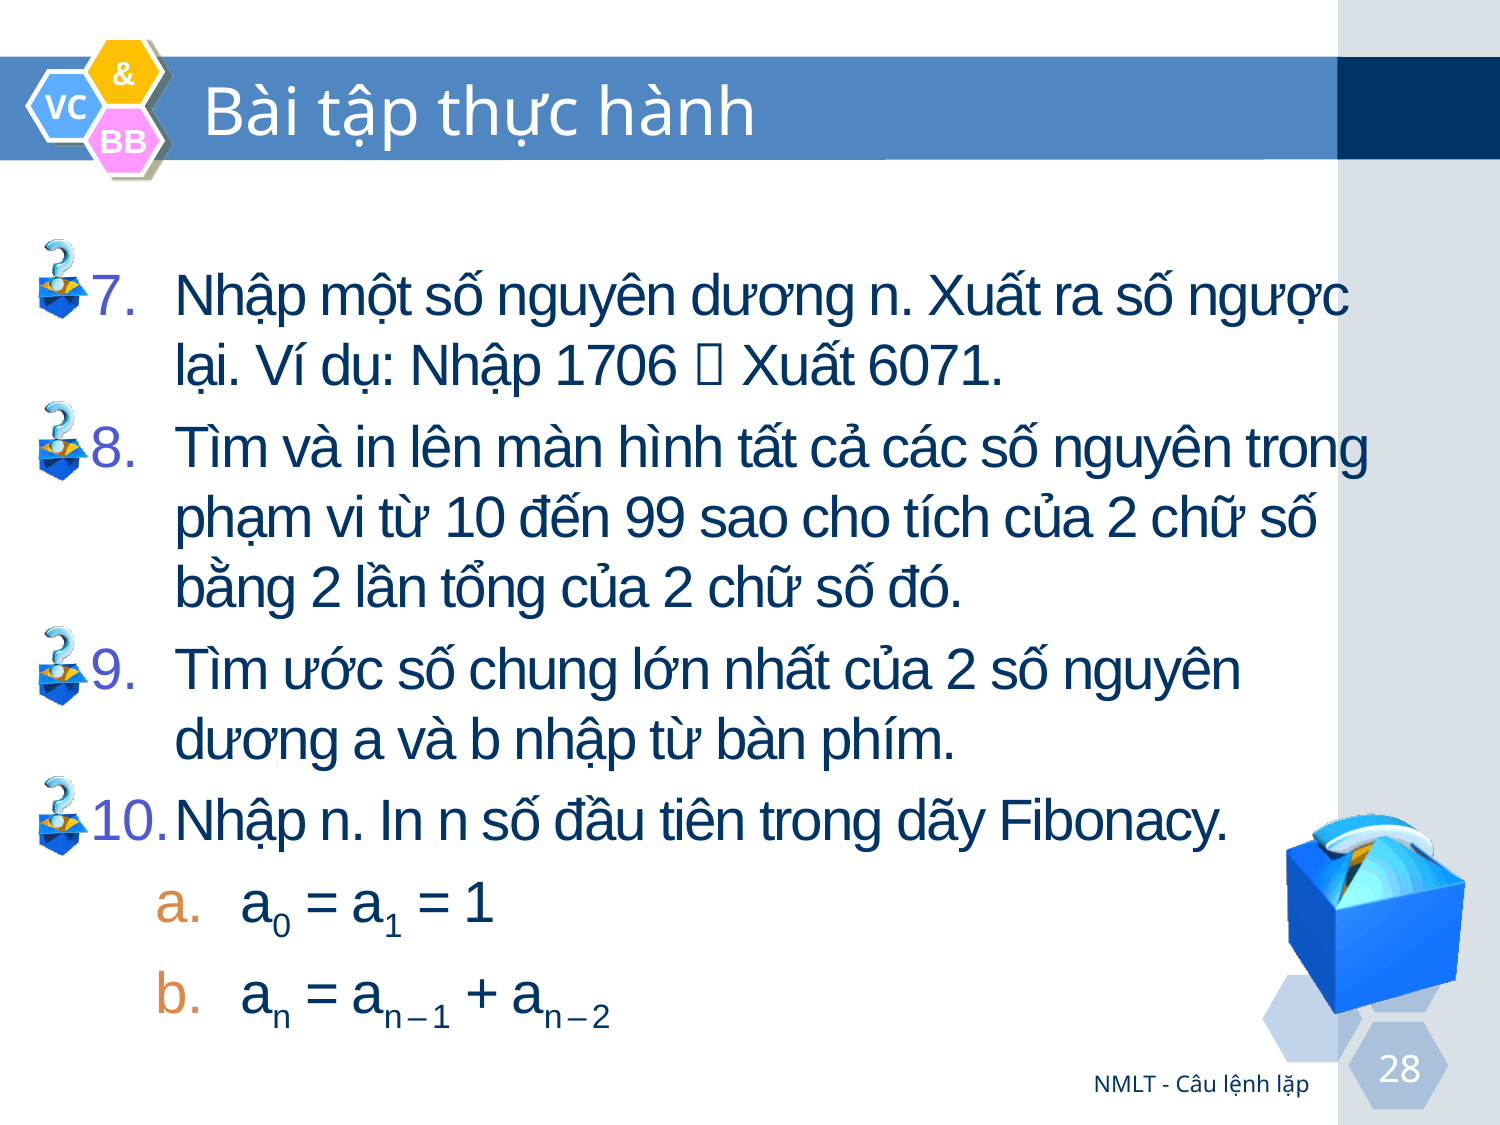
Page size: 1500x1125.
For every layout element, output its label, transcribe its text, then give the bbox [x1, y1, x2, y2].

picture [24, 624, 93, 708]
footer NMLT - Câu lệnh lặp [849, 1062, 1326, 1101]
list Nhập một số nguyên dương n. Xuất ra số ngược lại. Ví dụ: Nhập 1706  Xuất 6071. Tìm và in lên màn hình tất cả các số nguyên trong phạm vi từ 10 đến 99 sao cho tích của 2 chữ số bằng 2 lần tổng của 2 chữ số đó. Tìm ước số chung lớn nhất của 2 số nguyên dương a và b nhập từ bàn phím. Nhập n. In n số đầu tiên trong dãy Fibonacy. a0 = a1 = 1 an = an – 1 + an – 2 [74, 249, 1426, 1038]
picture [24, 237, 93, 320]
picture [24, 774, 93, 858]
picture [1226, 649, 1500, 1026]
picture [24, 399, 93, 483]
title Bài tập thực hành [187, 62, 1288, 156]
